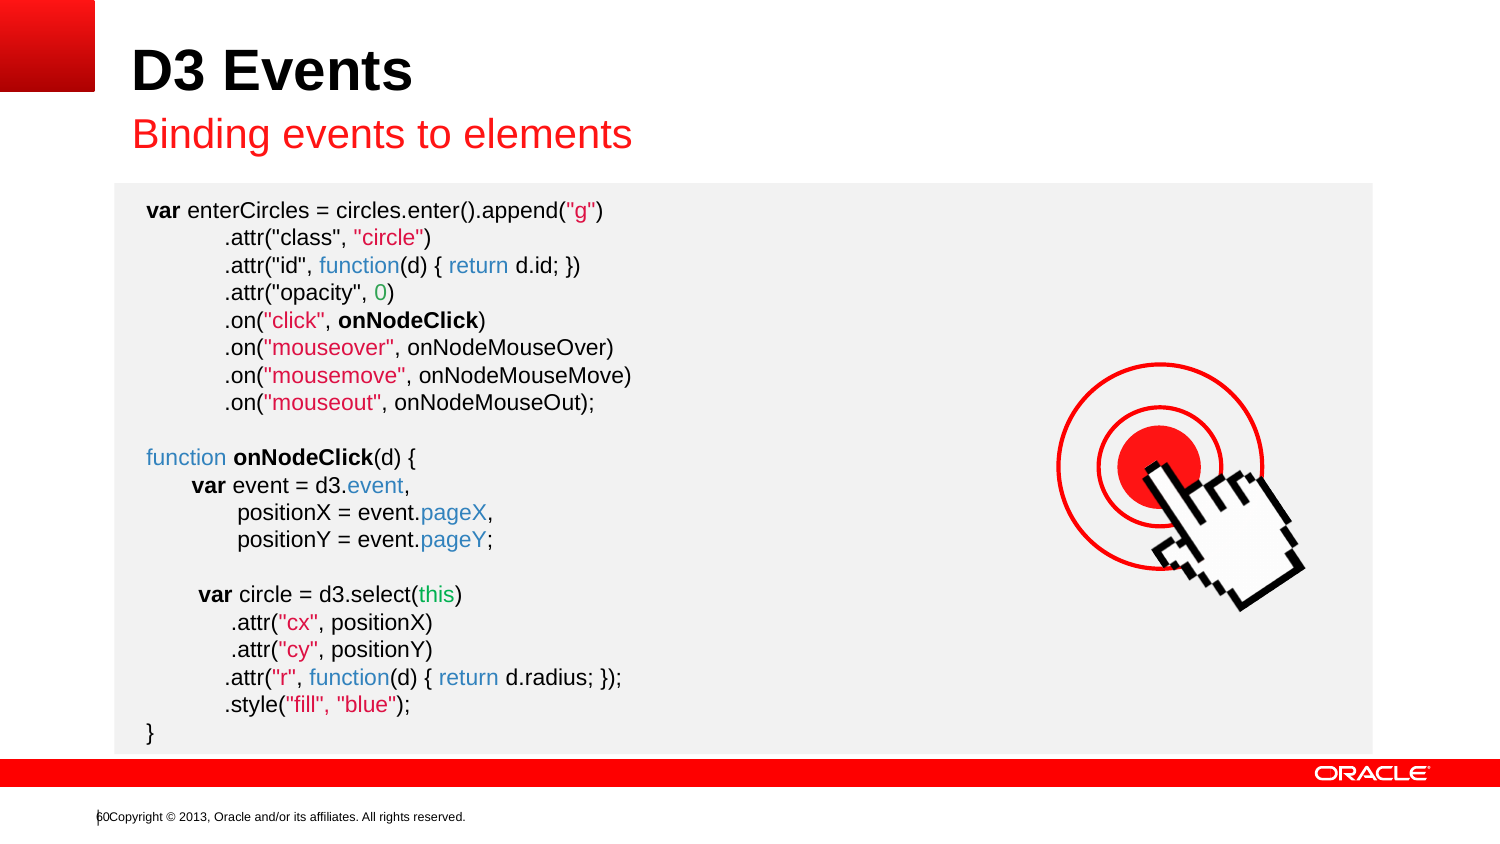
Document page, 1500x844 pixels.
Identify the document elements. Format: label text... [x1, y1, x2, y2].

list Binding events to elements [131, 106, 1482, 157]
picture [0, 759, 1500, 787]
title D3 Events [131, 40, 1482, 106]
picture [1112, 417, 1317, 633]
text_box var enterCircles = circles.enter().append("g") .attr("class", "circle") .attr("id", function(d) { return d.id; }) .attr("opacity", 0) .on("click", onNodeClick) .on("mouseover", onNodeMouseOver) .on("mousemove", onNodeMouseMove) .on("mouseout", onNodeMouseOut); function onNodeClick(d) { var event = d3.event, positionX = event.pageX, positionY = event.pageY; var circle = d3.select(this) .attr("cx", positionX) .attr("cy", positionY) .attr("r", function(d) { return d.radius; }); .style("fill", "blue"); } [131, 188, 1335, 753]
text_box [1056, 362, 1260, 570]
text_box [114, 183, 1373, 755]
